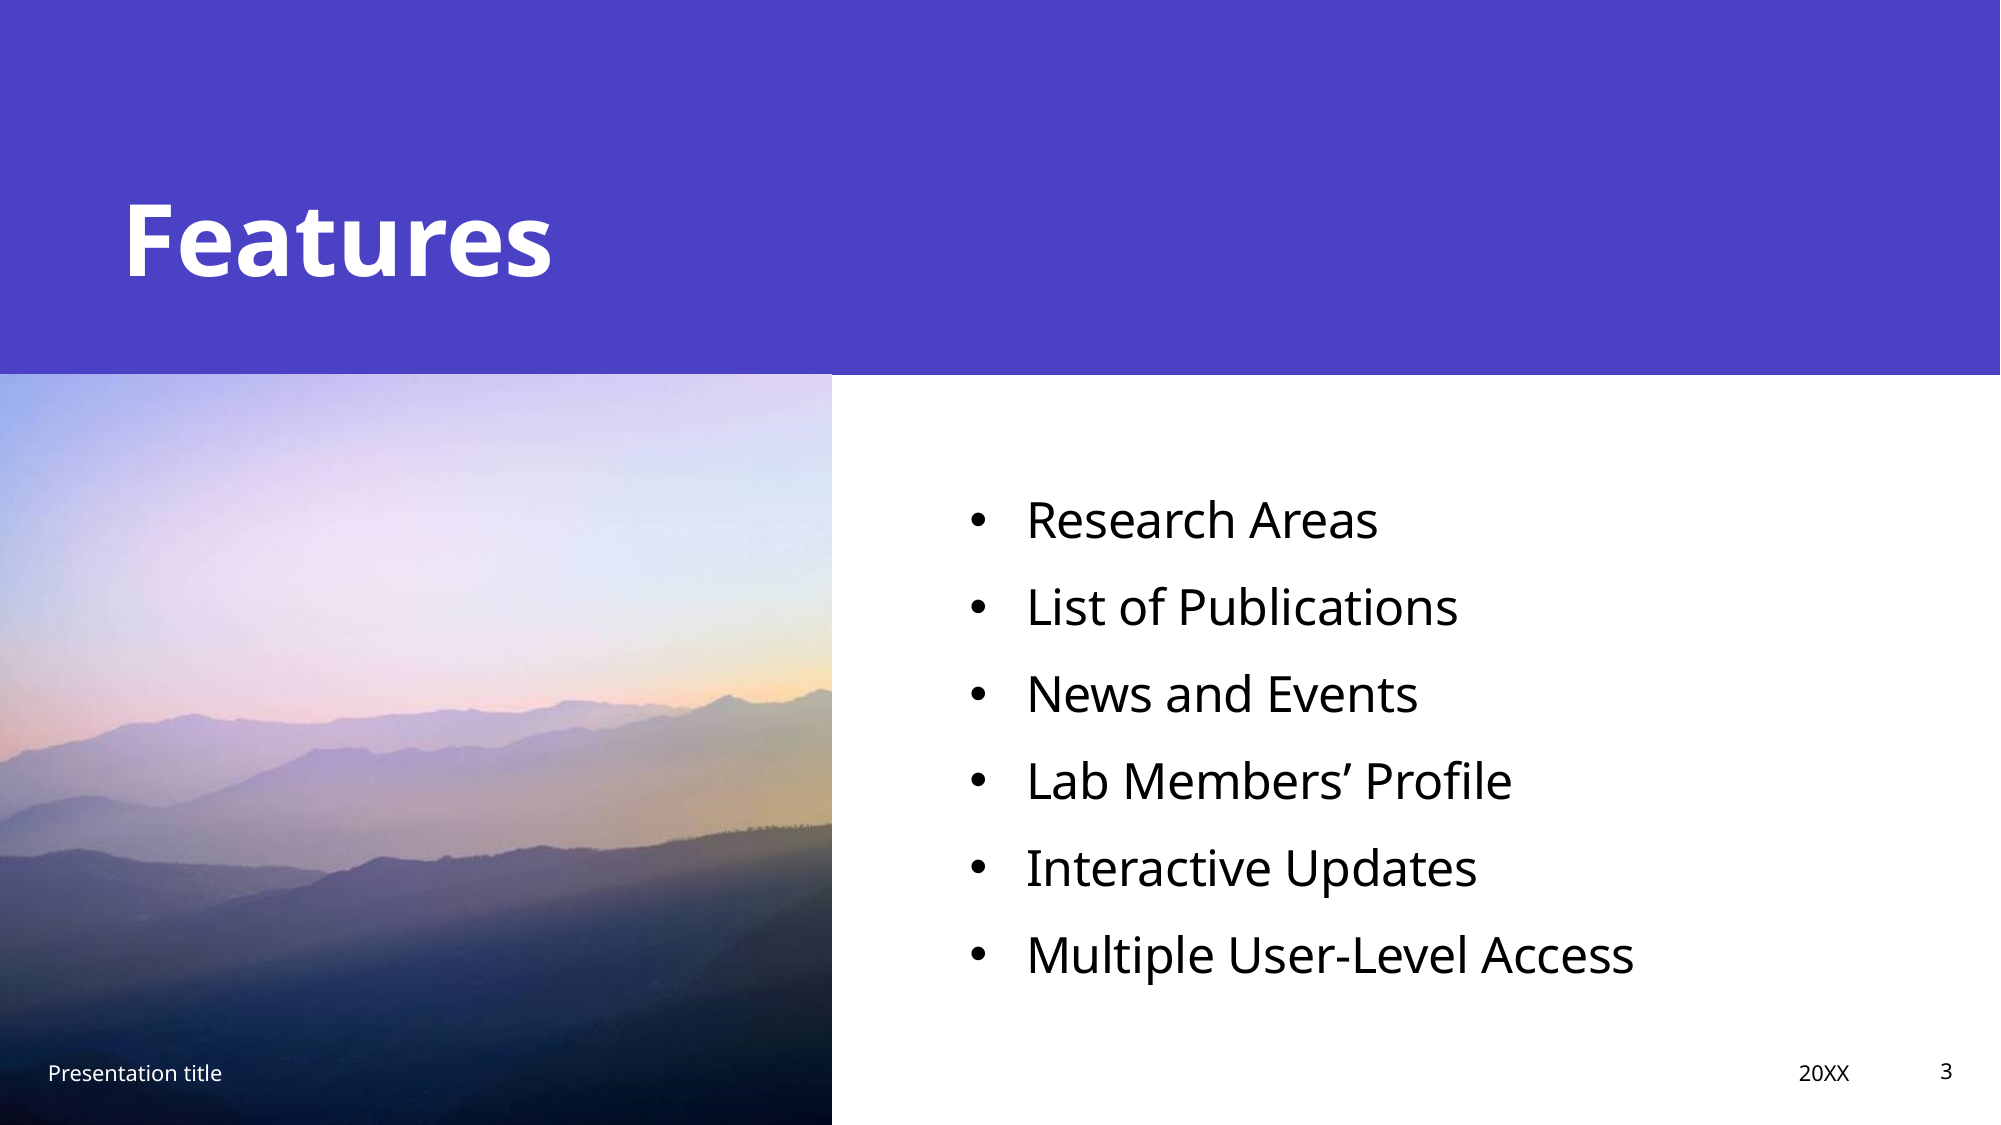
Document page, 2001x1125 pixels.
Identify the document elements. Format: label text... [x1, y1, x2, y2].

list Research Areas List of Publications News and Events Lab Members’ Profile Interactive Updates Multiple User-Level Access [954, 475, 1875, 1015]
slide_number 20XX [1150, 1042, 1864, 1103]
title Features [106, 59, 1669, 307]
slide_number 3 [1864, 1042, 1968, 1103]
picture [0, 374, 832, 1125]
